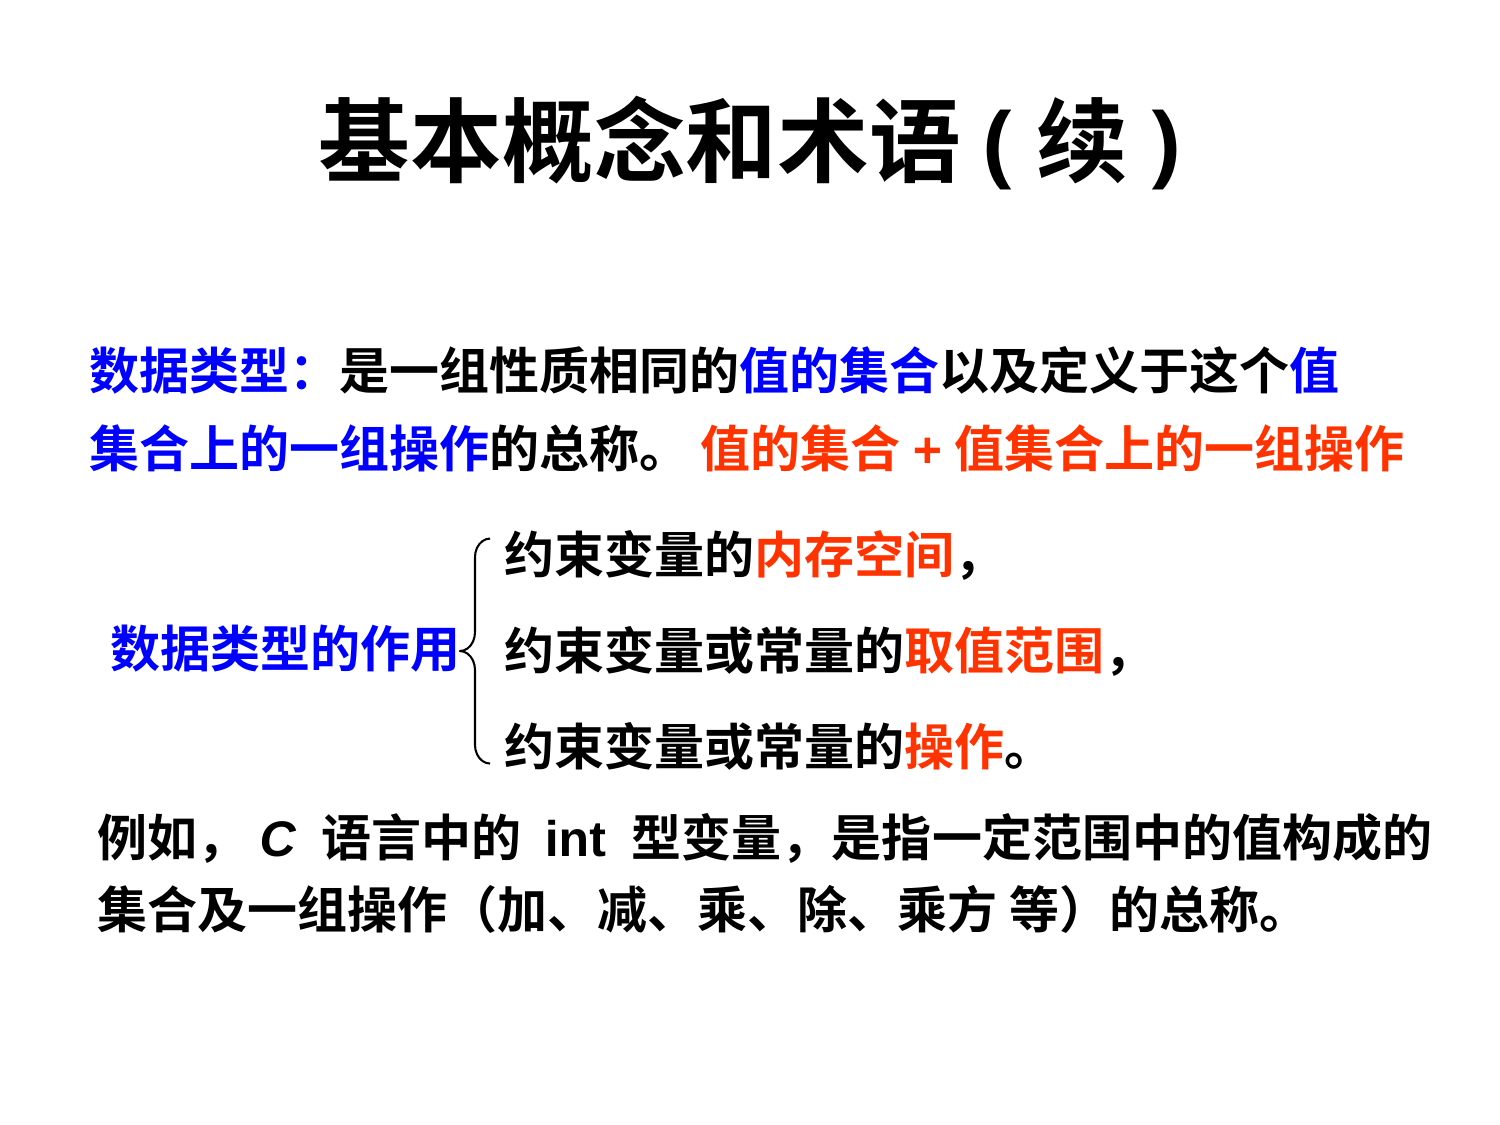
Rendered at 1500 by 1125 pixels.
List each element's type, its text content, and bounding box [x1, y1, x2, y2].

text_box [459, 538, 491, 764]
text_box 数据类型的作用 [95, 609, 474, 685]
text_box 约束变量的内存空间， 约束变量或常量的取值范围， 约束变量或常量的操作。 [490, 479, 1174, 783]
title 基本概念和术语(续) [75, 45, 1425, 233]
text_box 数据类型的作用 [491, 609, 498, 685]
text_box 例如，C 语言中的 int 型变量，是指一定范围中的值构成的 集合及一组操作（加、减、乘、除、乘方 等）的总称。 [82, 786, 1447, 946]
text_box 数据类型：是一组性质相同的值的集合以及定义于这个值 集合上的一组操作的总称。 值的集合+值集合上的一组操作 [74, 314, 1431, 486]
